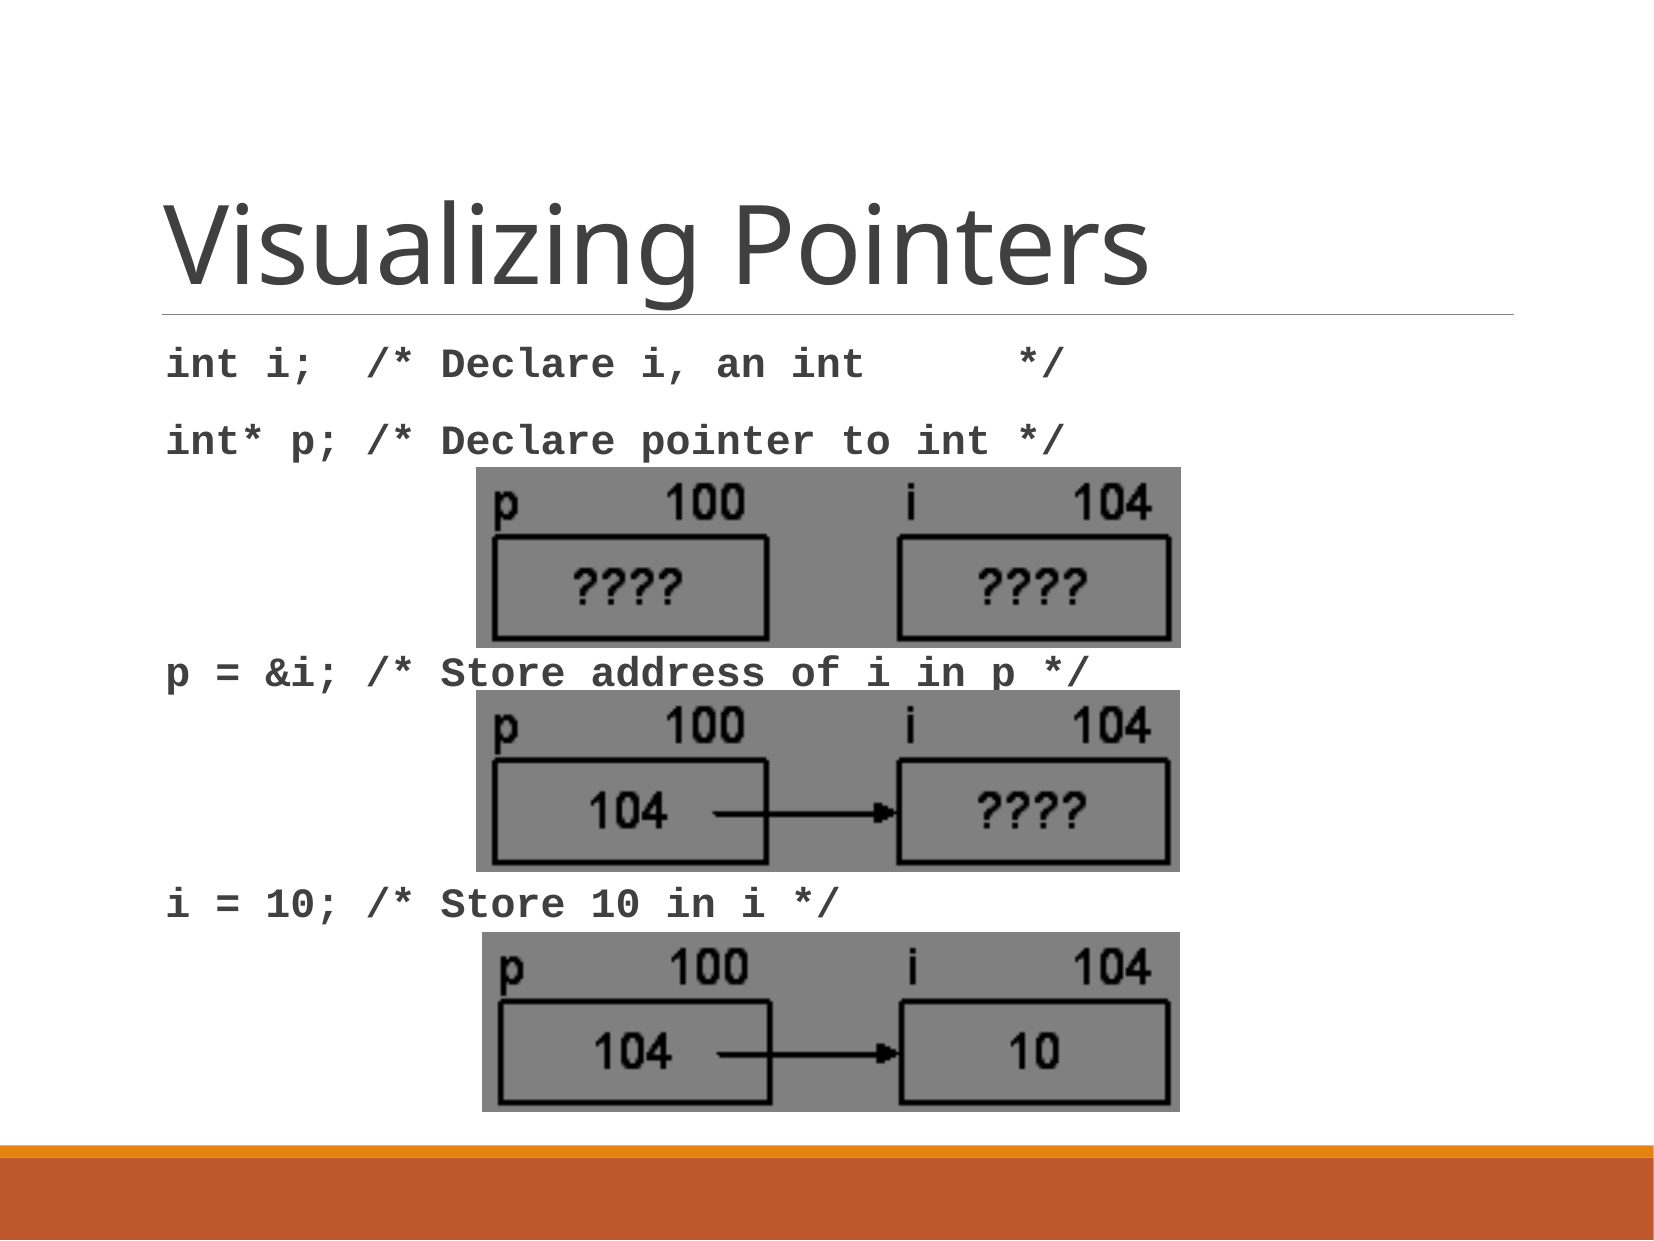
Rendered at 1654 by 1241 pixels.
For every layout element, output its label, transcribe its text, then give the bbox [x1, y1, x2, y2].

picture [481, 931, 1181, 1112]
title Visualizing Pointers [148, 51, 1513, 315]
picture [475, 466, 1181, 649]
list int i; /* Declare i, an int */ int* p; /* Declare pointer to int */ p = &i; /* Store address of i in p */ i = 10; /* Store 10 in i */ [148, 333, 1513, 1062]
picture [475, 690, 1181, 873]
